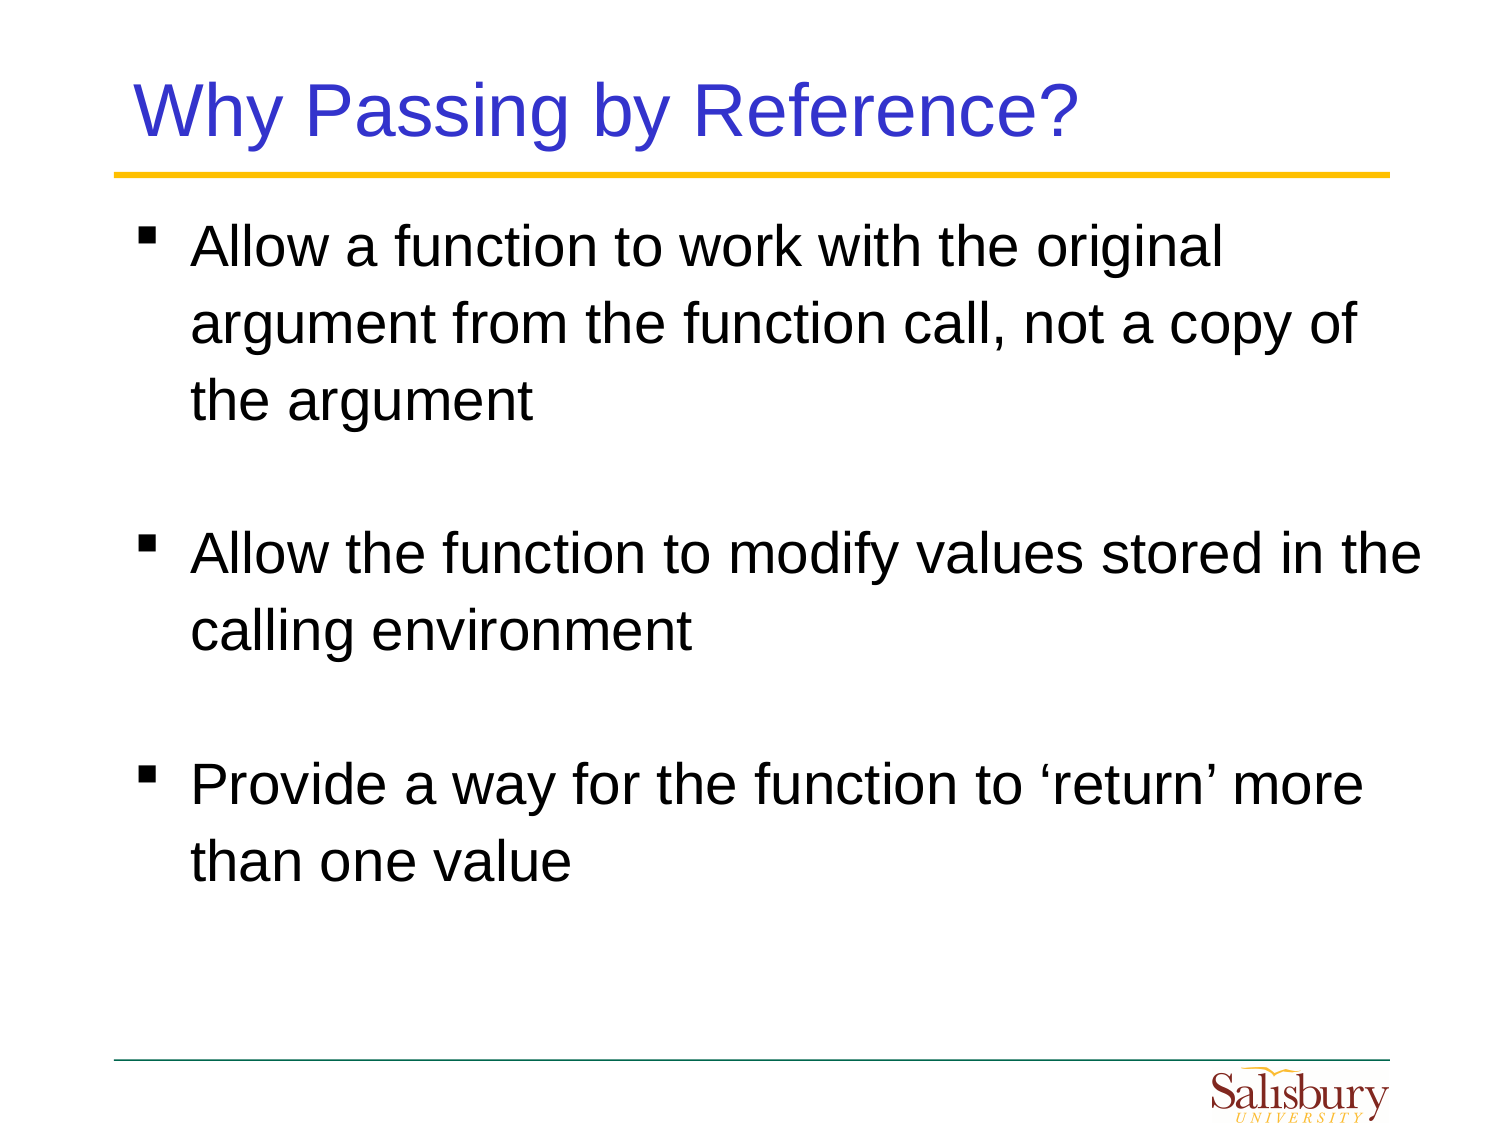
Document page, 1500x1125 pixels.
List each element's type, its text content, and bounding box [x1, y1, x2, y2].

title Why Passing by Reference? [118, 50, 1500, 163]
picture [1212, 1067, 1389, 1123]
list Allow a function to work with the original argument from the function call, not a copy of the argument Allow the function to modify values stored in the calling environment Provide a way for the function to ‘return’ more than one value [118, 193, 1457, 910]
